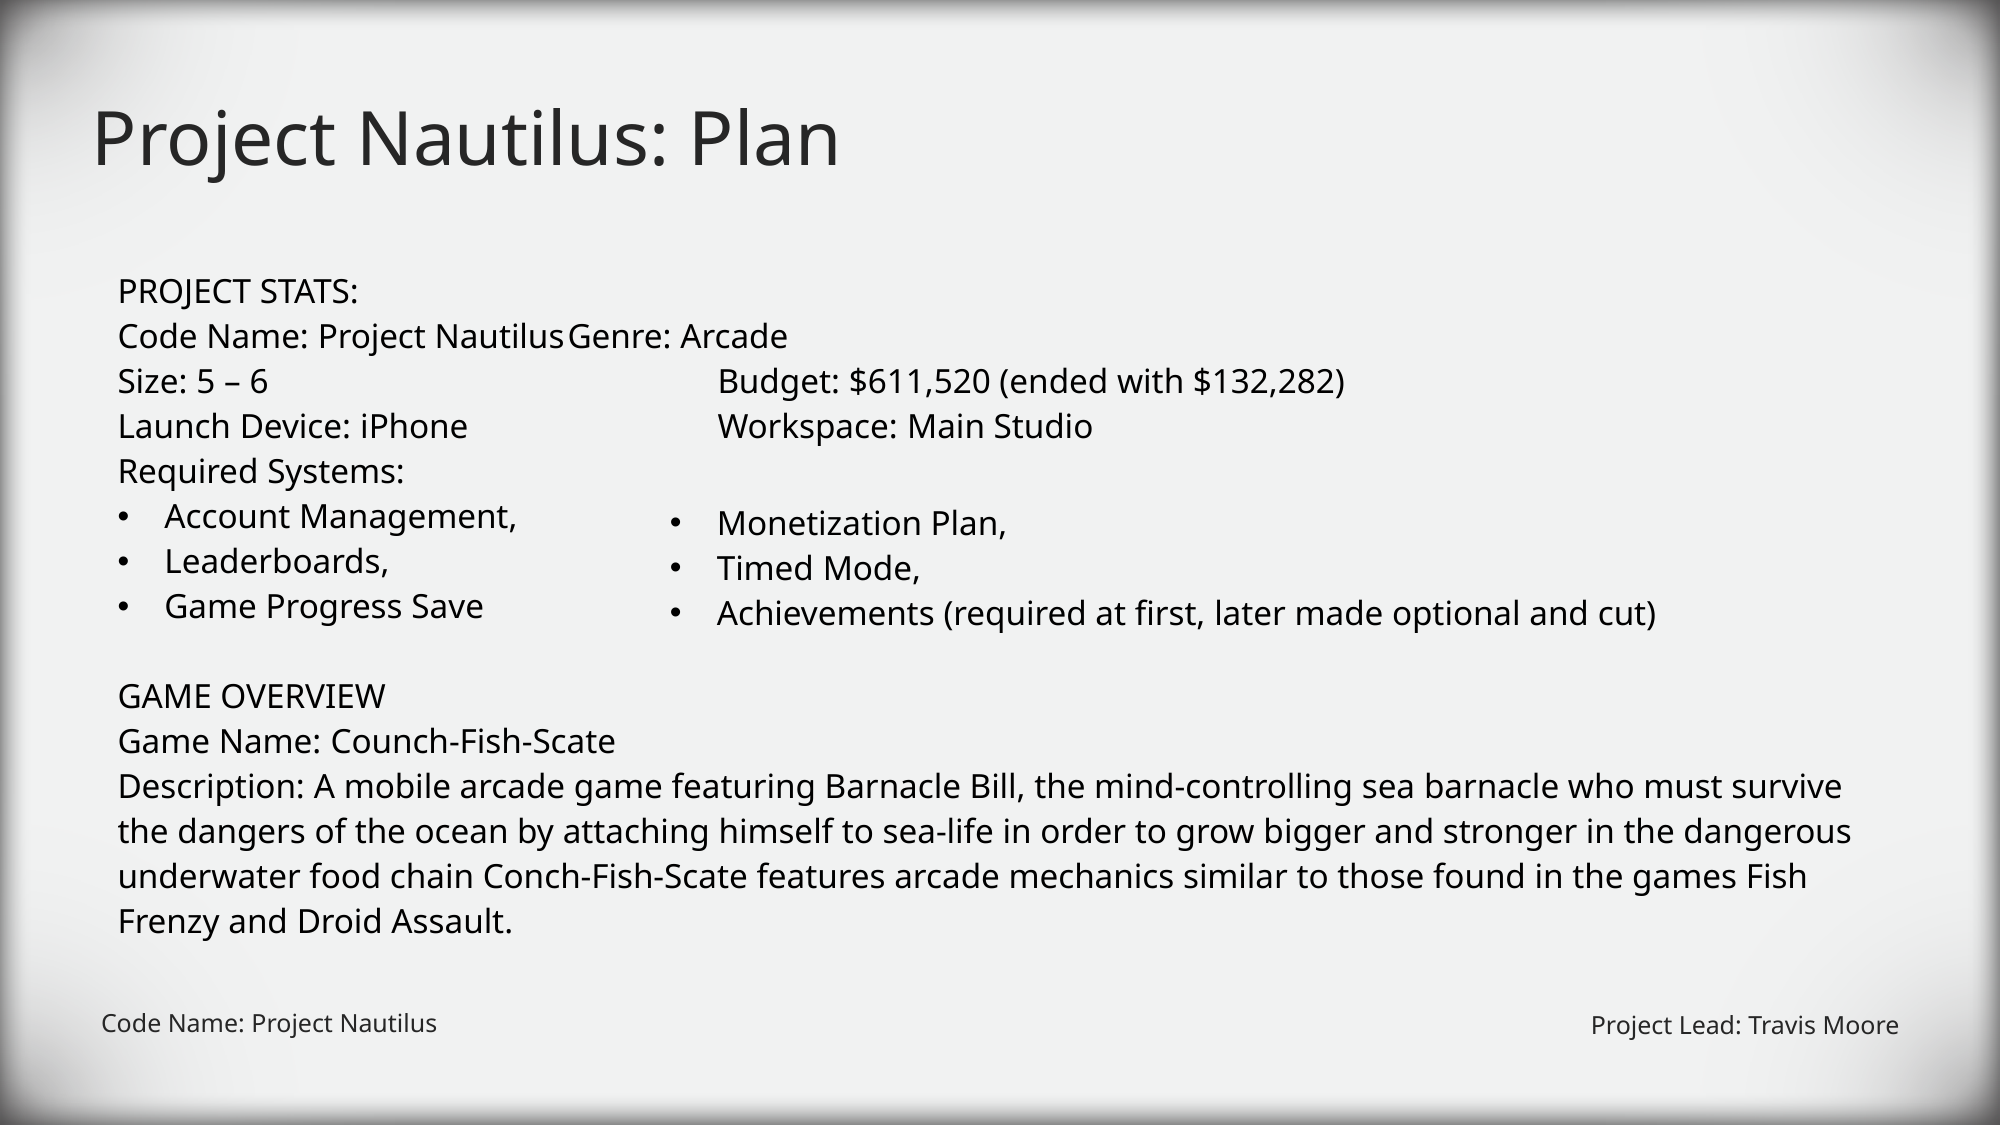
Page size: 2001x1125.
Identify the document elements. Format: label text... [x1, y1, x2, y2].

text_box PROJECT STATS: Code Name: Project Nautilus Genre: Arcade Size: 5 – 6 Budget: $611,520 (ended with $132,282) Launch Device: iPhone Workspace: Main Studio Required Systems: Account Management, Leaderboards, Game Progress Save GAME OVERVIEW Game Name: Counch-Fish-Scate Description: A mobile arcade game featuring Barnacle Bill, the mind-controlling sea barnacle who must survive the dangers of the ocean by attaching himself to sea-life in order to grow bigger and stronger in the dangerous underwater food chain Conch-Fish-Scate features arcade mechanics similar to those found in the games Fish Frenzy and Droid Assault. [102, 258, 1899, 1038]
picture [0, 0, 2000, 1125]
title Project Nautilus: Plan [76, 40, 1899, 190]
text_box Monetization Plan, Timed Mode, Achievements (required at first, later made optional and cut) [655, 489, 1941, 640]
